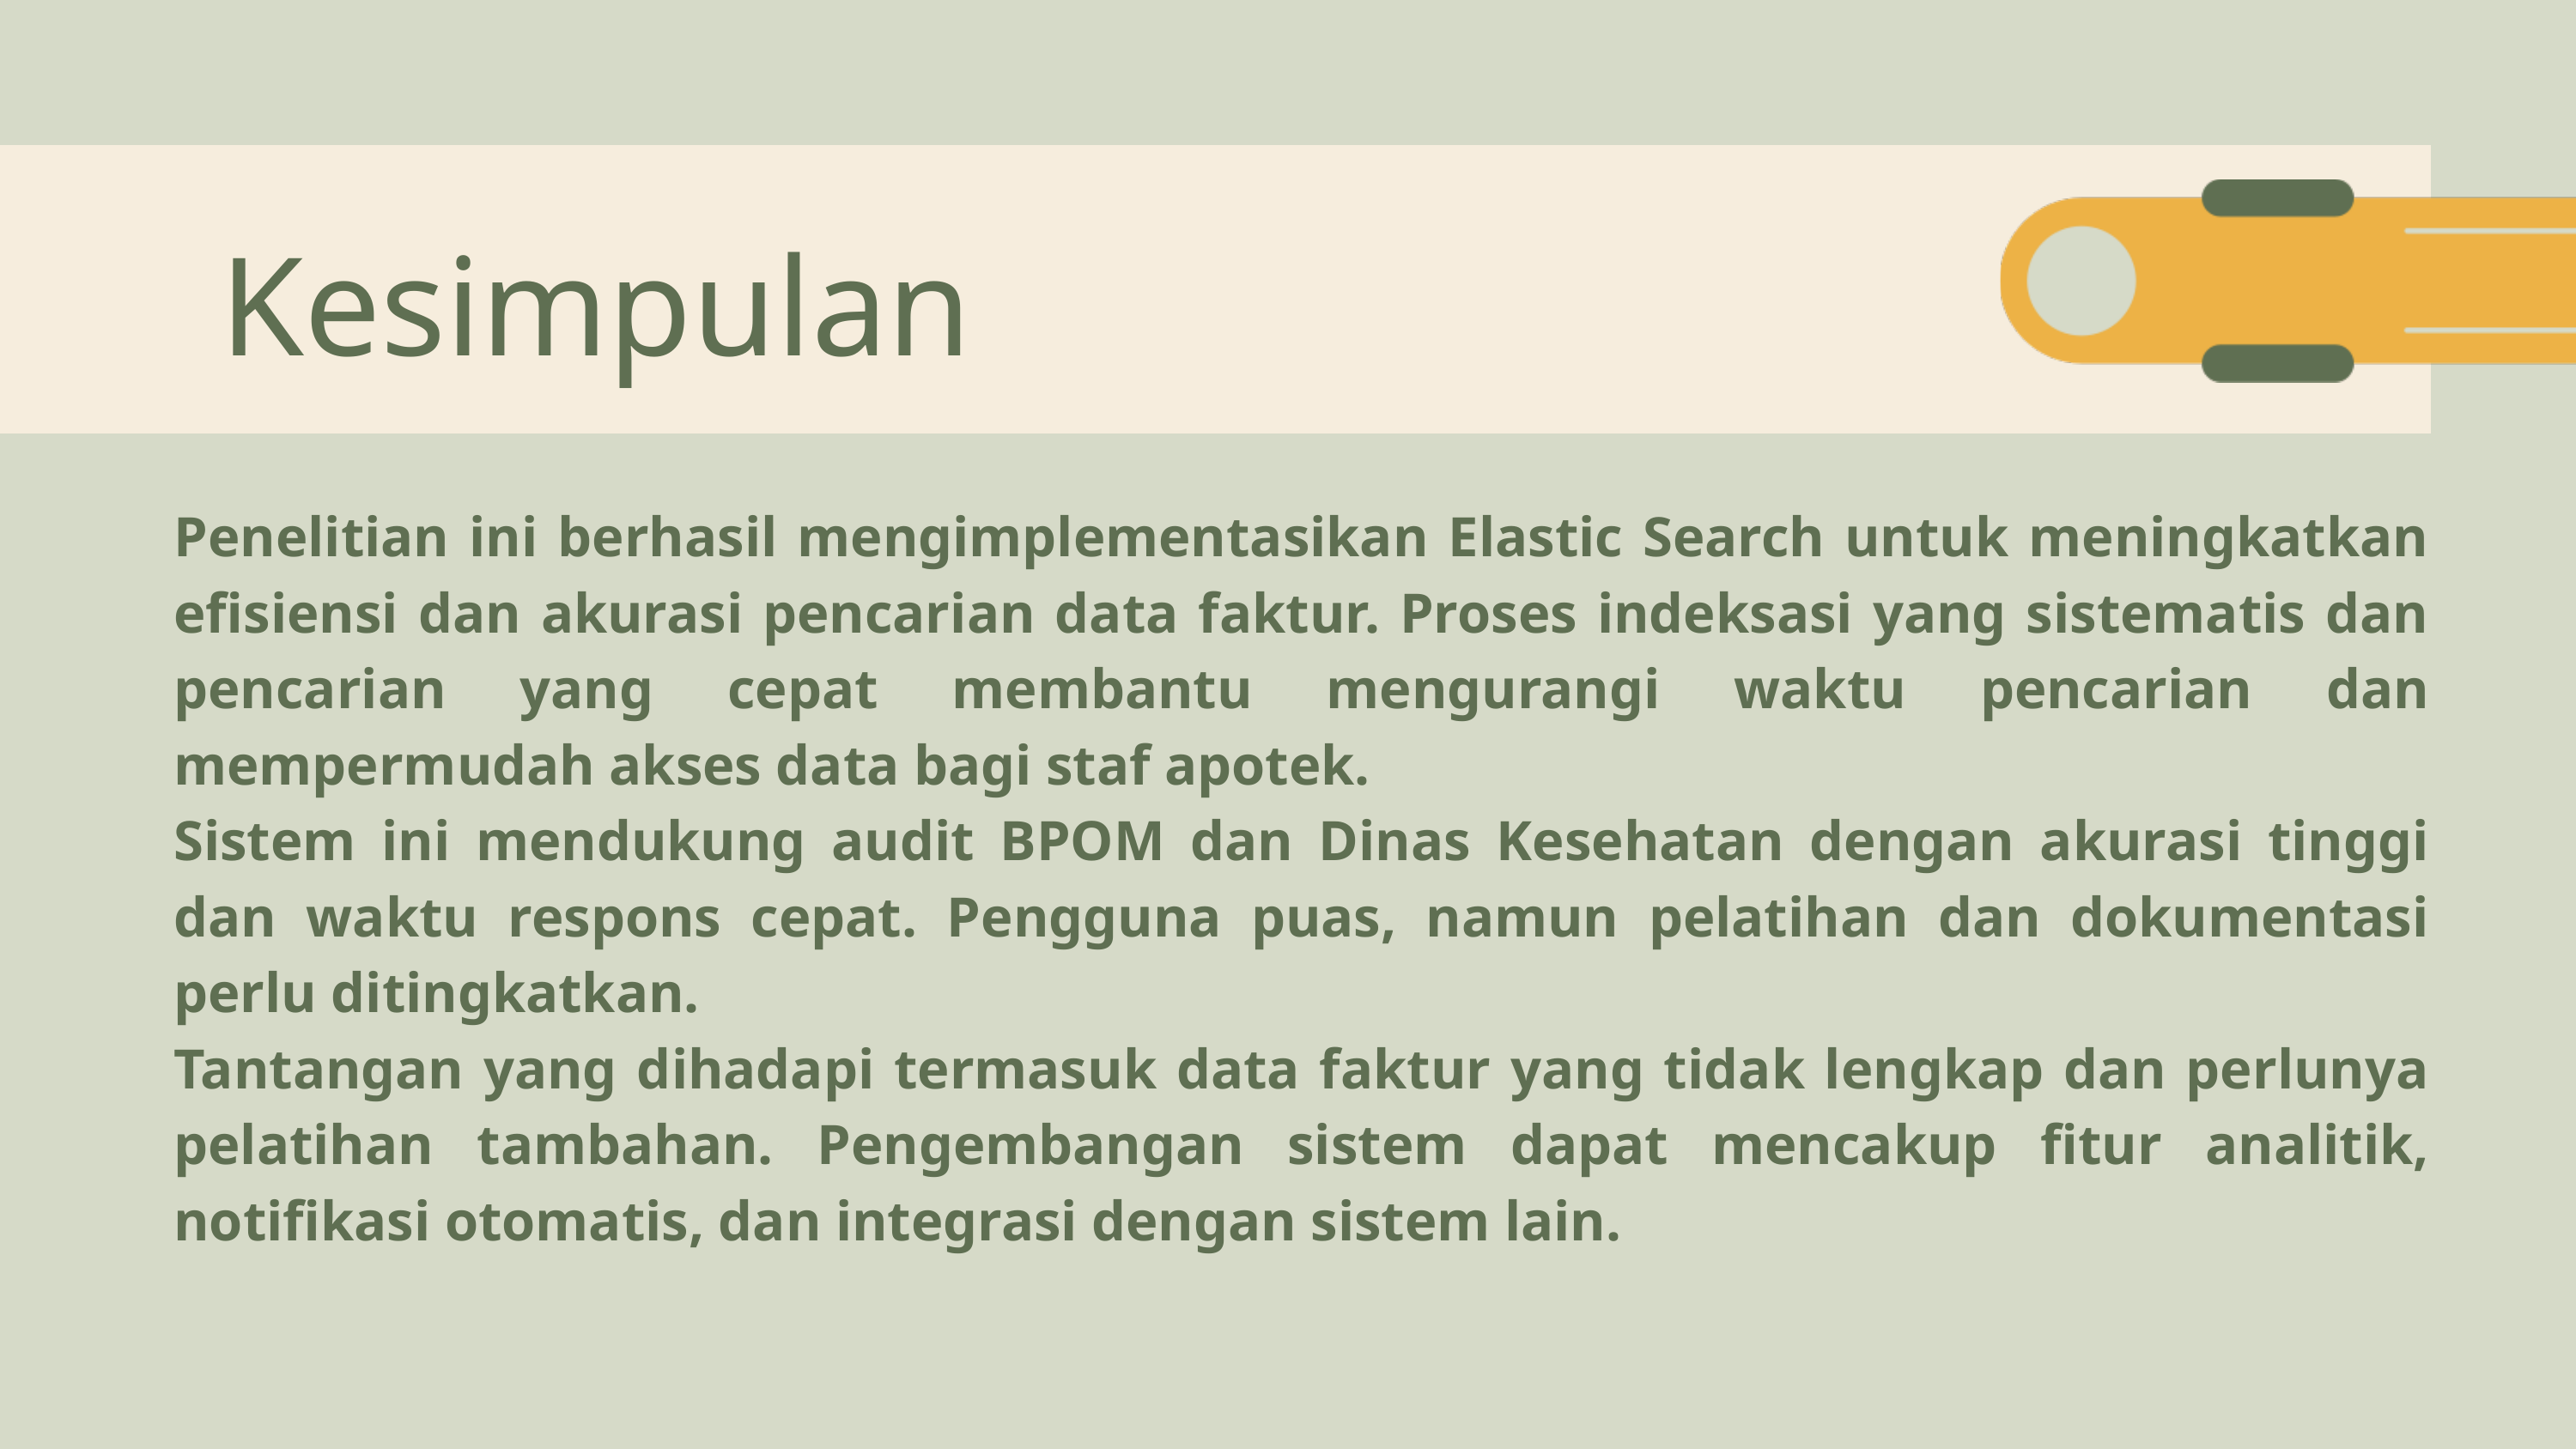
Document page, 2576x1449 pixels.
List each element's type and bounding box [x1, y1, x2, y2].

text_box [0, 144, 2432, 430]
text_box [2435, 179, 2576, 383]
text_box [0, 433, 2432, 1449]
